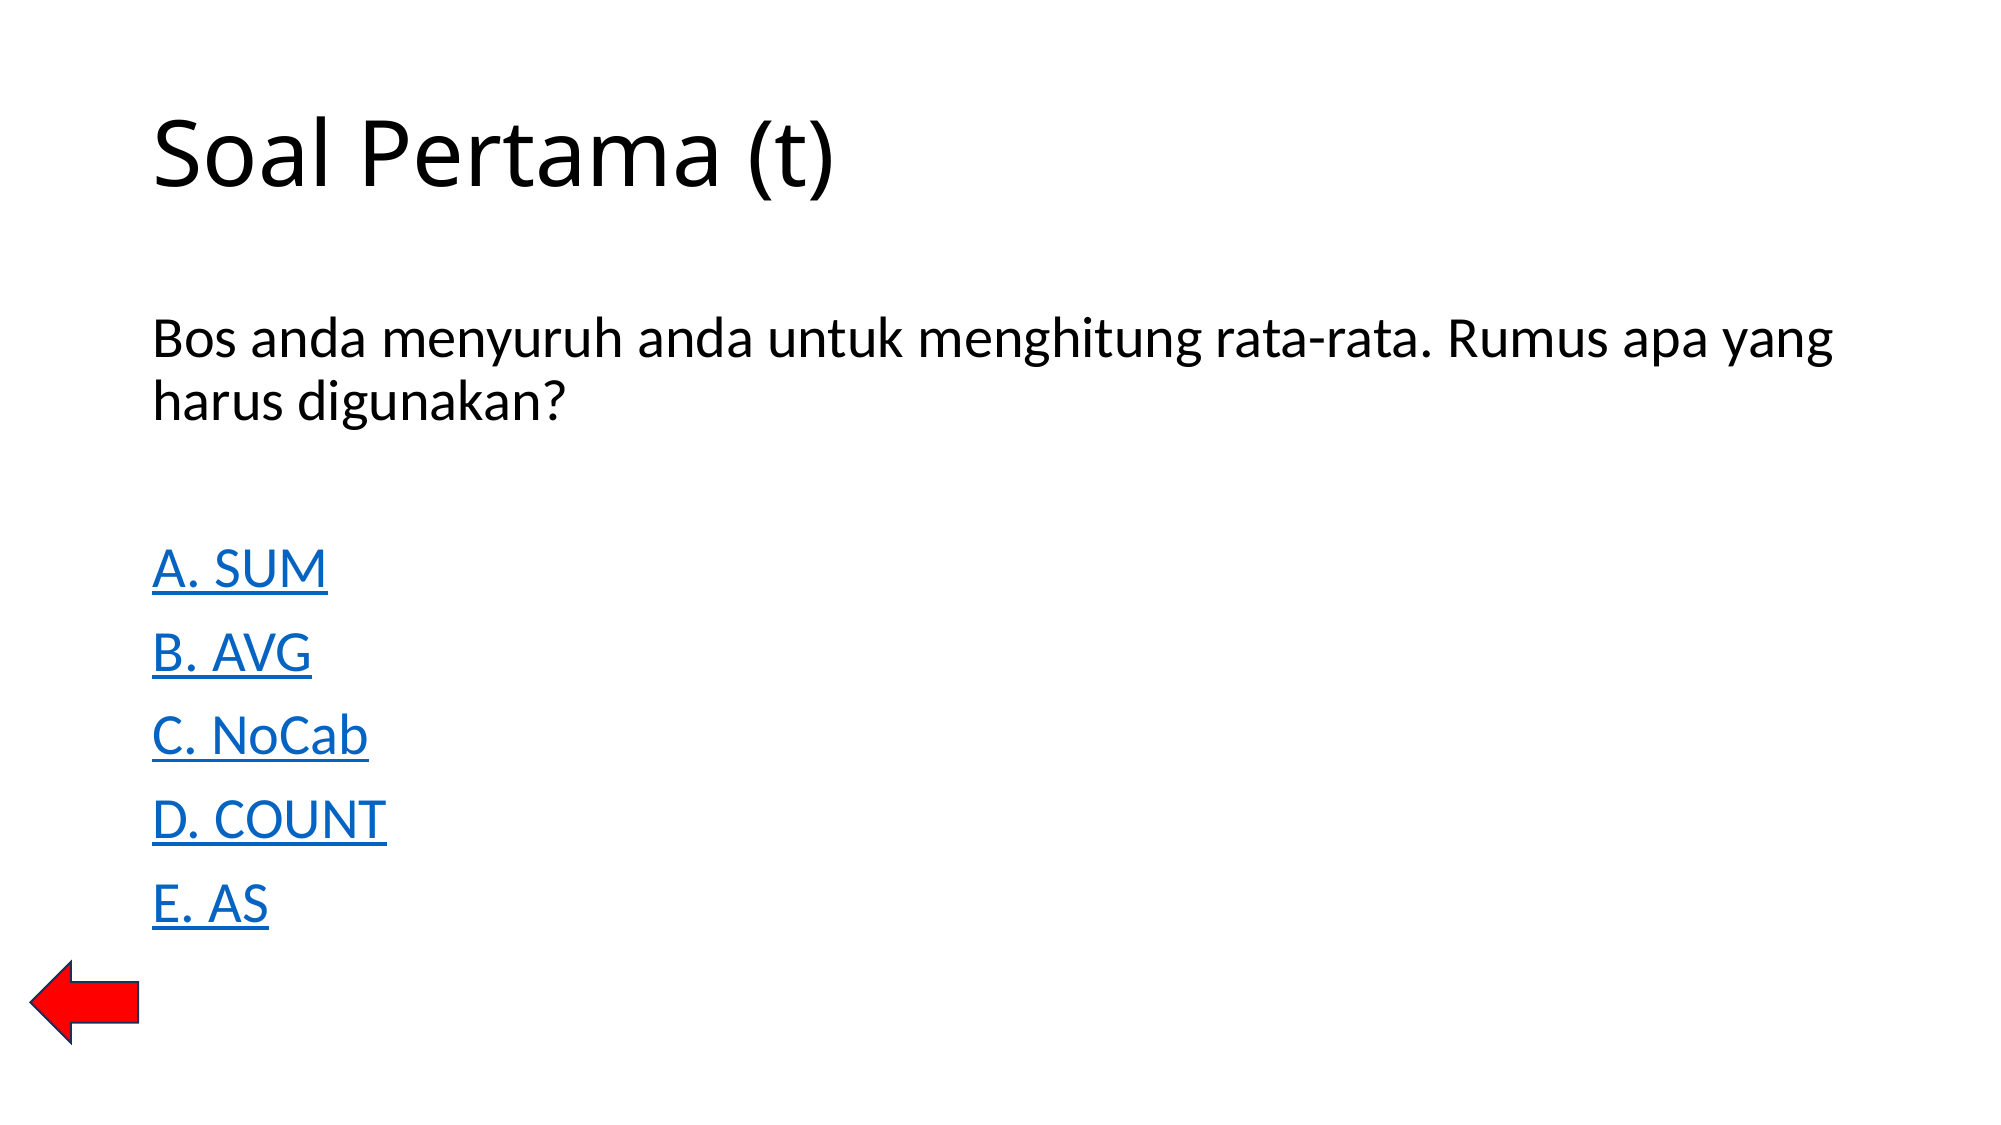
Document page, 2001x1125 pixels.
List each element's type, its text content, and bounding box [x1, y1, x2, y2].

title Soal Pertama (t) [137, 48, 1863, 266]
list Bos anda menyuruh anda untuk menghitung rata-rata. Rumus apa yang harus digunakan? A. SUM B. AVG C. NoCab D. COUNT E. AS [137, 299, 1863, 1014]
text_box [29, 959, 140, 1046]
